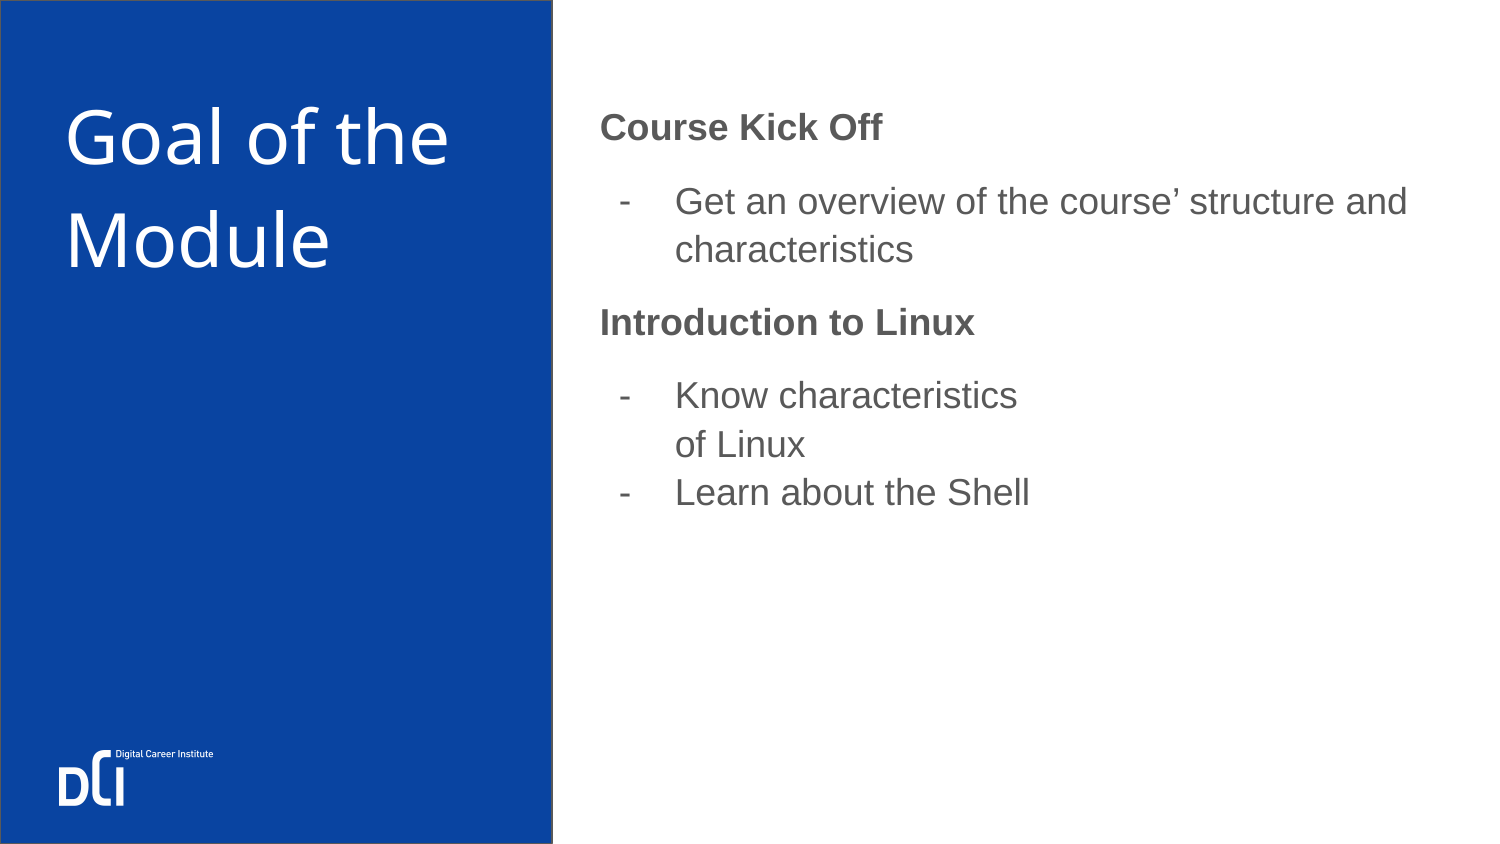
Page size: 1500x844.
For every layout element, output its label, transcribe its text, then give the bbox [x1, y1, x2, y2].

picture [49, 737, 220, 817]
text_box Course Kick Off Get an overview of the course’ structure and characteristics Introduction to Linux Know characteristics of Linux Learn about the Shell [585, 85, 1449, 750]
text_box Goal of the Module [49, 60, 507, 587]
text_box [0, 0, 553, 844]
